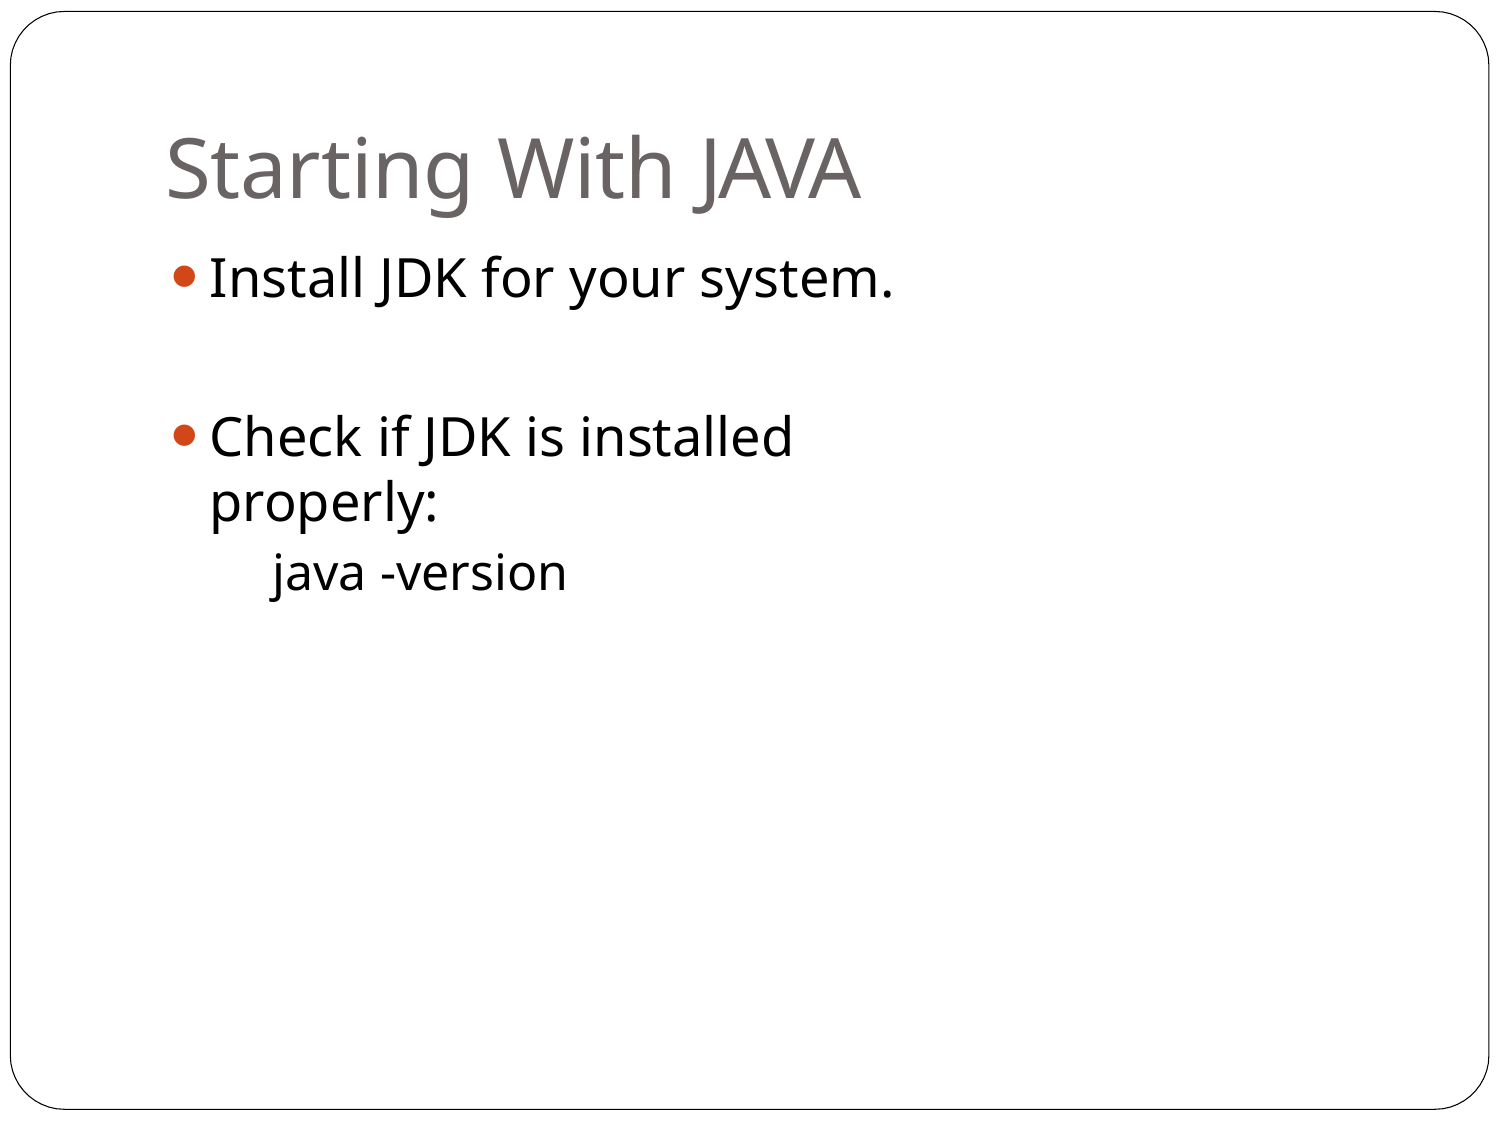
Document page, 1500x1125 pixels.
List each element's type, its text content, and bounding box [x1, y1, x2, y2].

text_box Install JDK for your system. Check if JDK is installed properly: java -version [162, 241, 1020, 601]
title Starting With JAVA [162, 113, 864, 241]
